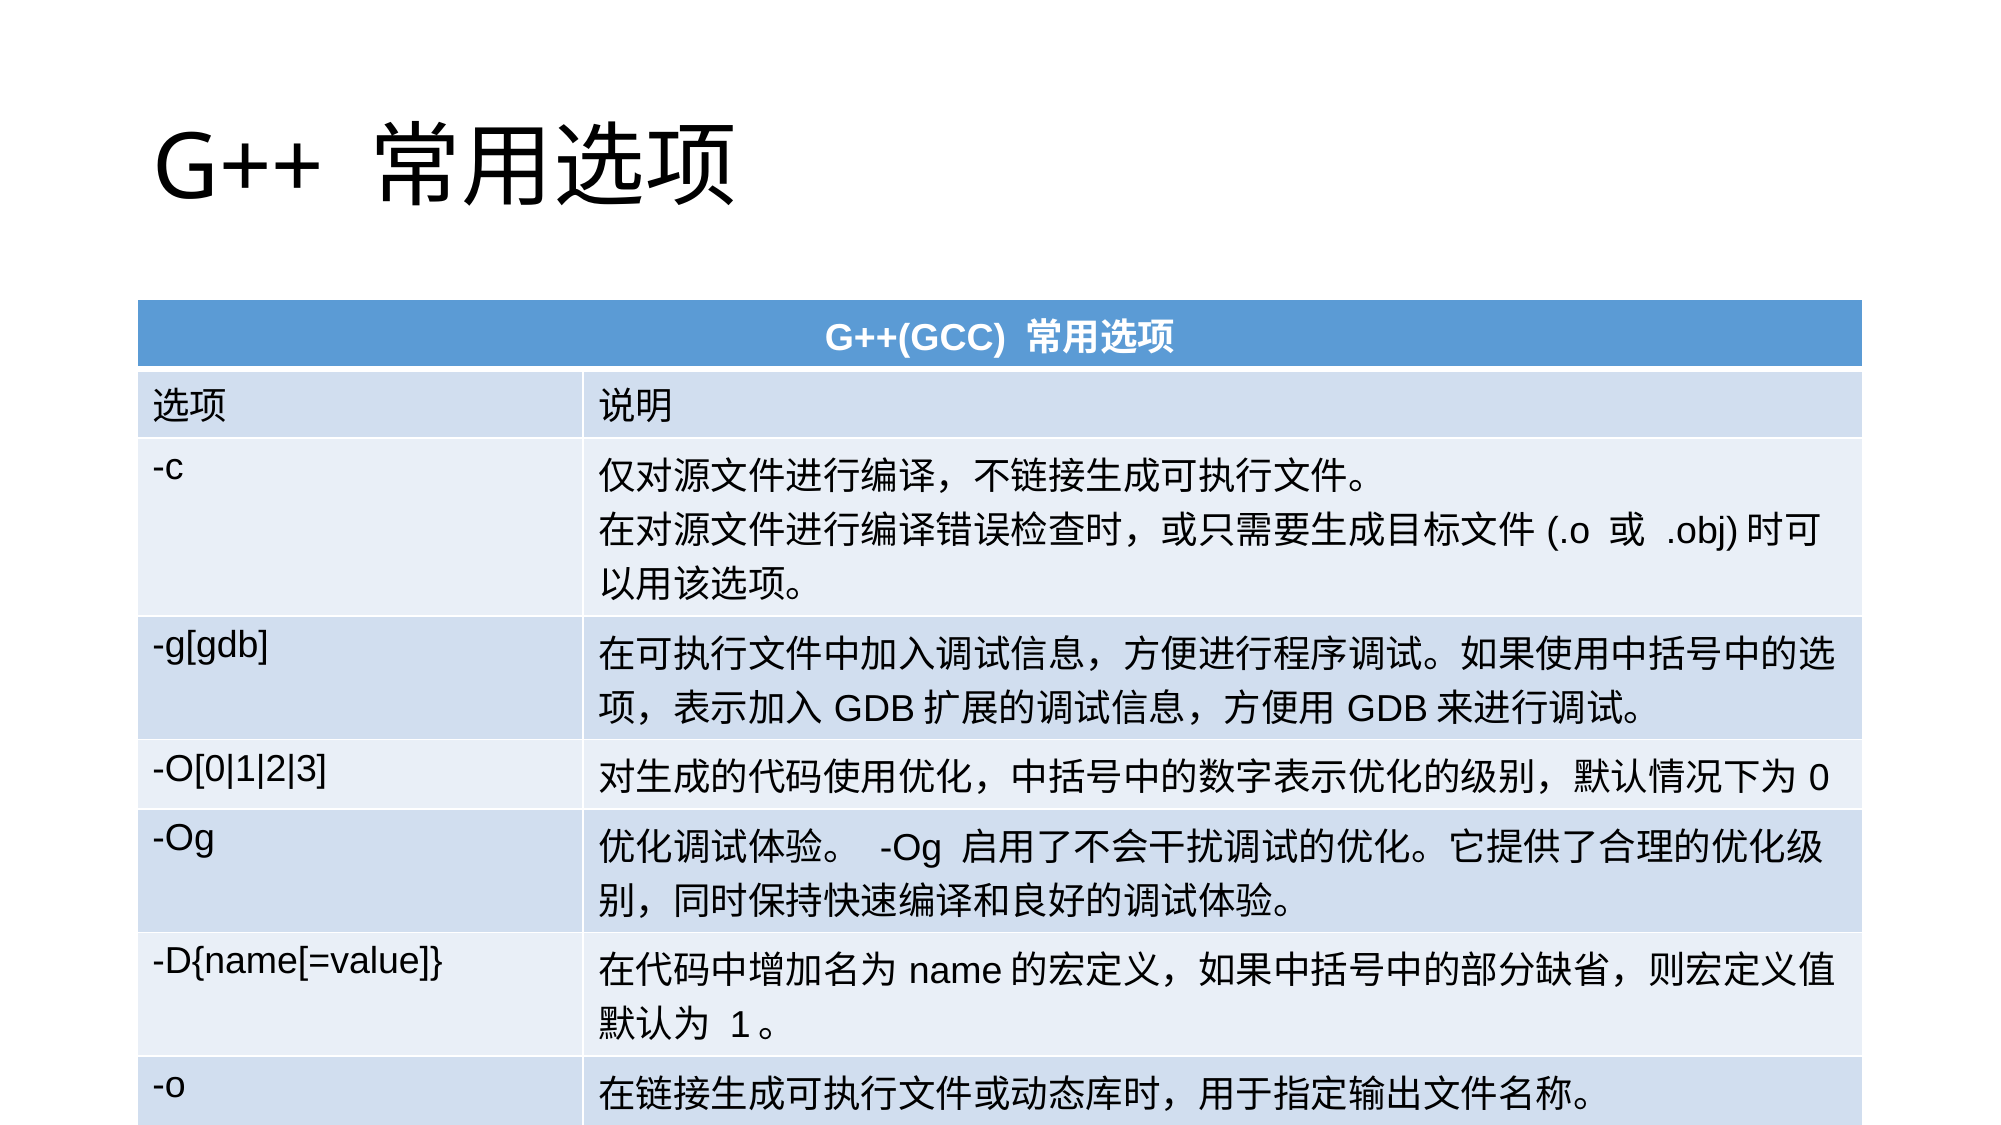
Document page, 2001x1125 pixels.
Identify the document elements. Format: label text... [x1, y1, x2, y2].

title G++ 常用选项 [137, 59, 1863, 278]
table_cell -Og [138, 810, 582, 932]
table_cell 选项 [138, 372, 582, 437]
table_cell -D{name[=value]} [138, 933, 582, 1055]
table_header G++(GCC) 常用选项 [138, 300, 1862, 366]
table_cell 在可执行文件中加入调试信息，方便进行程序调试。如果使用中括号中的选项，表示加入GDB扩展的调试信息，方便用GDB来进行调试。 [584, 617, 1862, 739]
table_cell -o [138, 1057, 582, 1125]
table_cell 对生成的代码使用优化，中括号中的数字表示优化的级别，默认情况下为0 [584, 740, 1862, 808]
table_cell 优化调试体验。 -Og 启用了不会干扰调试的优化。它提供了合理的优化级别，同时保持快速编译和良好的调试体验。 [584, 810, 1862, 932]
table_cell -g[gdb] [138, 617, 582, 739]
table_cell 仅对源文件进行编译，不链接生成可执行文件。 在对源文件进行编译错误检查时，或只需要生成目标文件(.o 或 .obj)时可以用该选项。 [584, 439, 1862, 615]
table_cell 说明 [584, 372, 1862, 437]
table_cell 在代码中增加名为name的宏定义，如果中括号中的部分缺省，则宏定义值默认为 1。 [584, 933, 1862, 1055]
table_cell -O[0|1|2|3] [138, 740, 582, 808]
table_cell -c [138, 439, 582, 615]
table_cell 在链接生成可执行文件或动态库时，用于指定输出文件名称。 [584, 1057, 1862, 1125]
